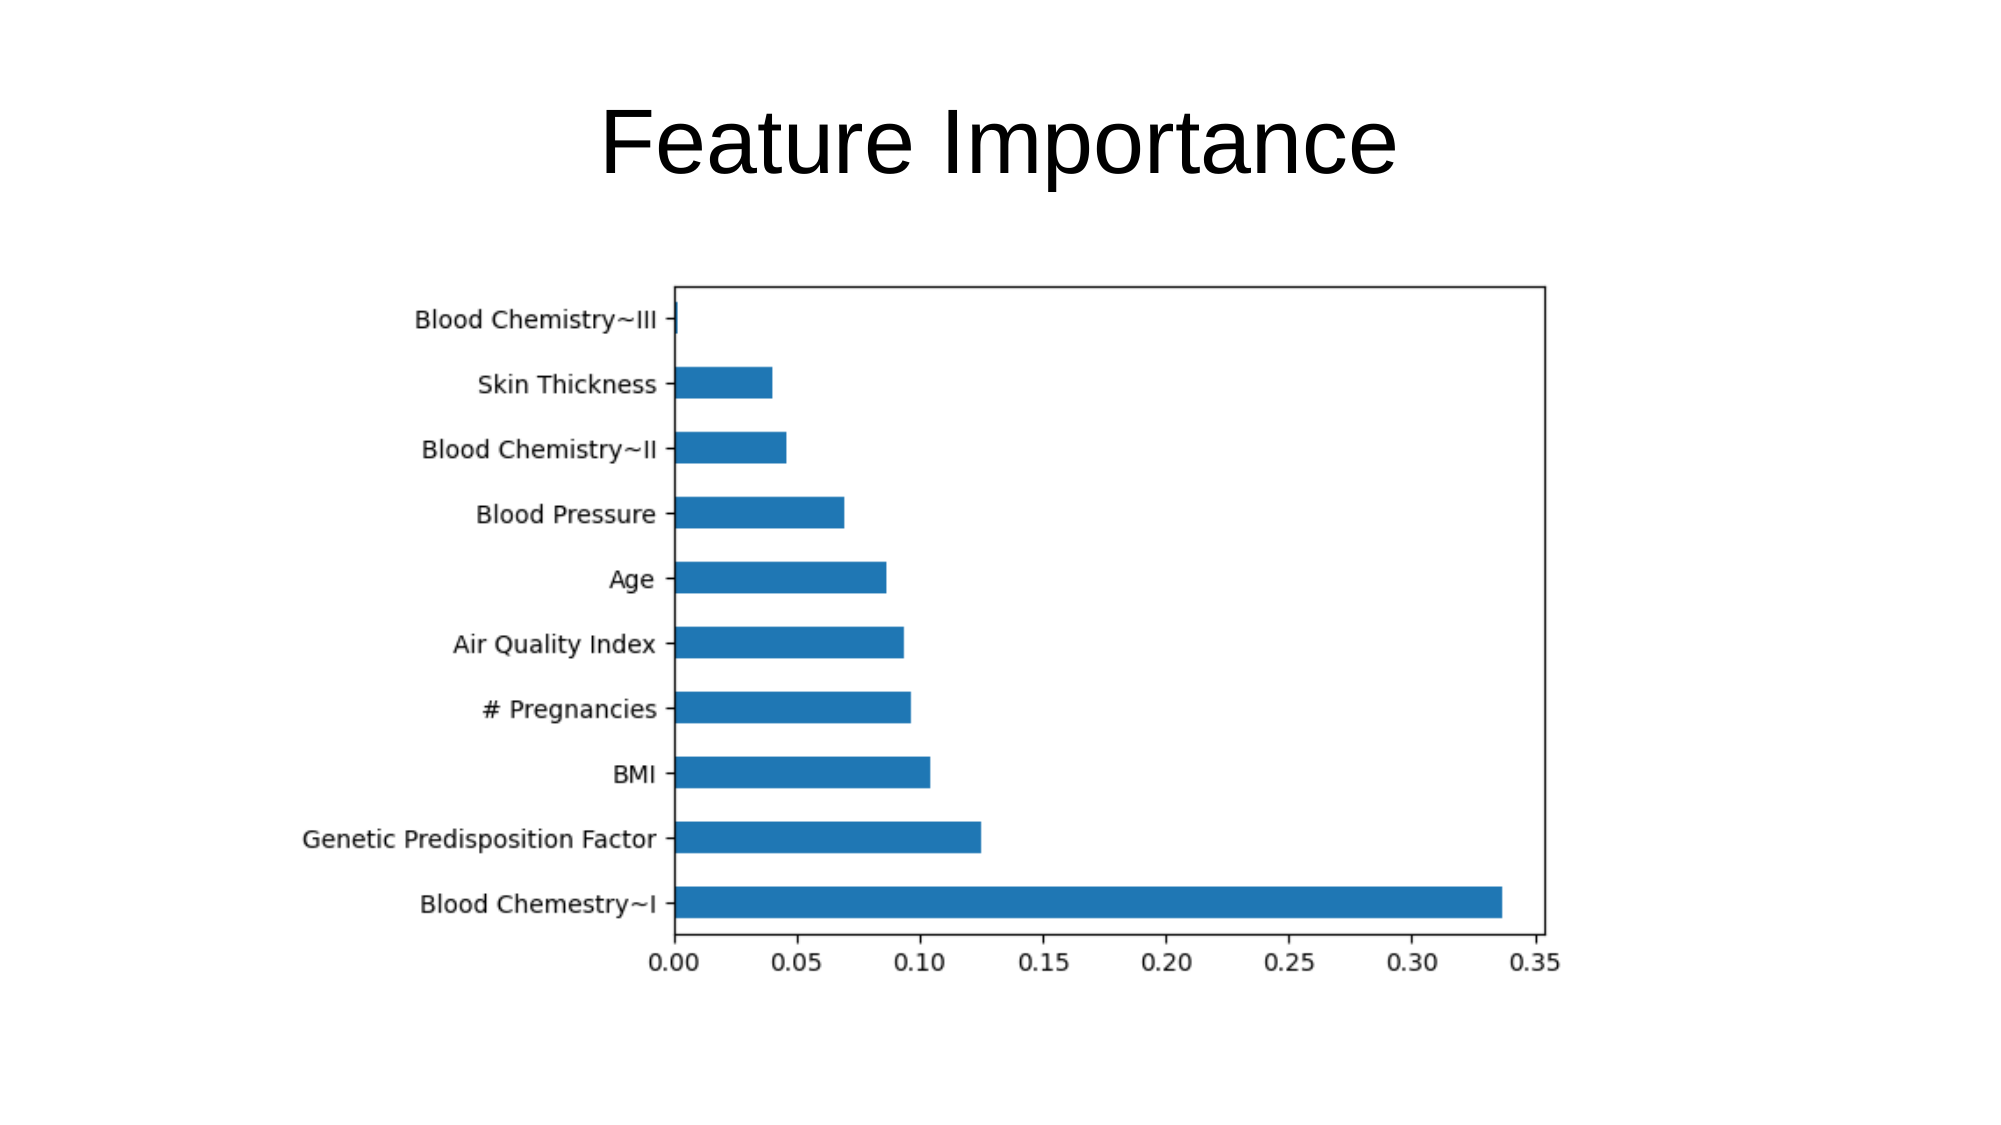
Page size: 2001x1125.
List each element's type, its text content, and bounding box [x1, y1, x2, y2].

text_box Feature Importance [377, 74, 1622, 200]
picture [285, 269, 1578, 994]
